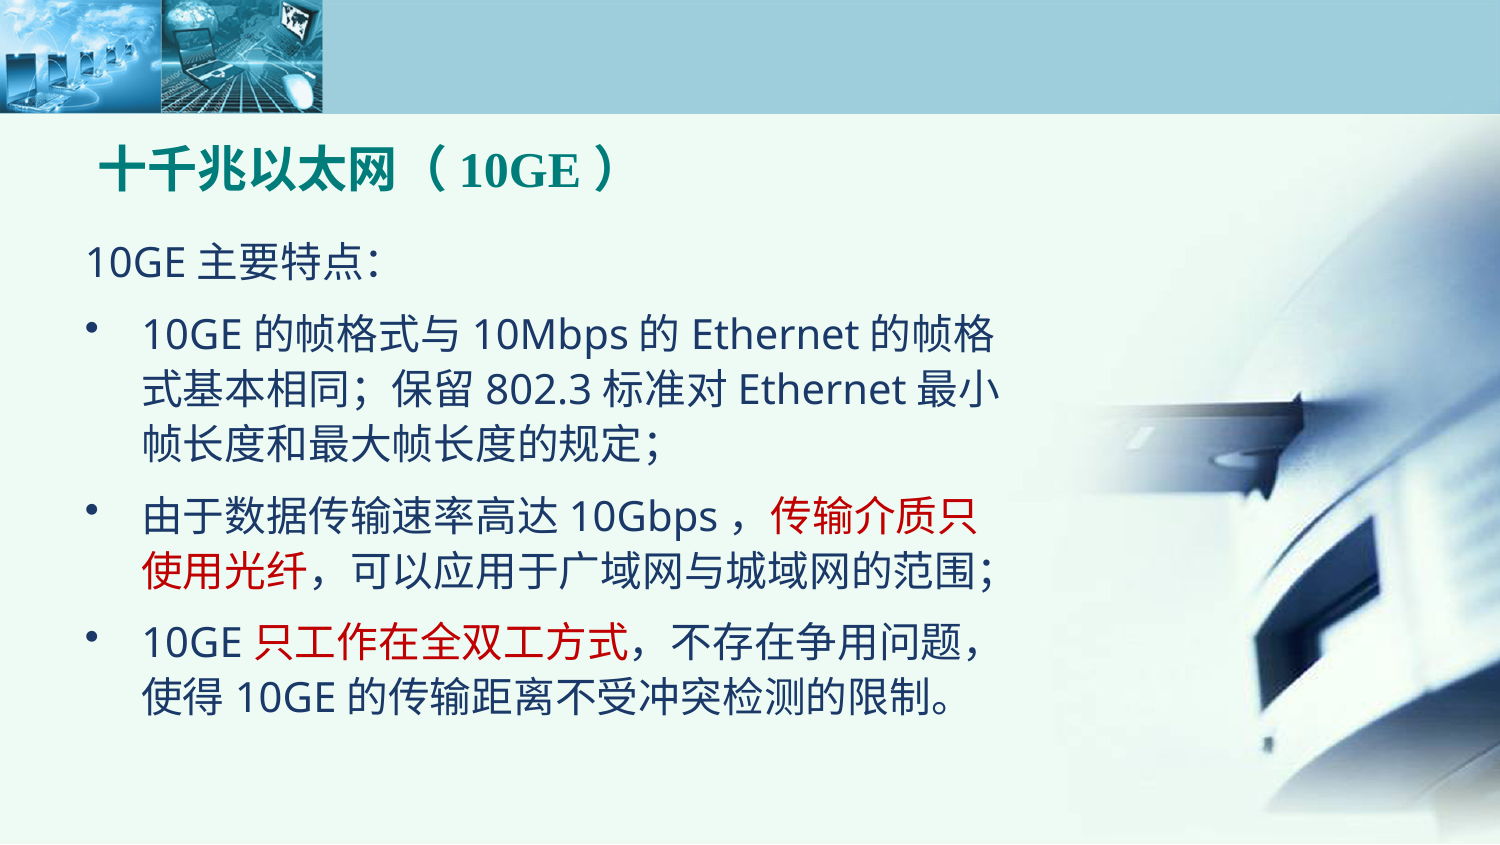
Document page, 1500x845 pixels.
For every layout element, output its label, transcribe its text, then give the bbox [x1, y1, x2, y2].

title 十千兆以太网（10GE） [81, 112, 1137, 223]
picture [0, 0, 1500, 844]
text_box 10GE主要特点： 10GE的帧格式与10Mbps的Ethernet的帧格式基本相同；保留802.3标准对Ethernet最小帧长度和最大帧长度的规定； 由于数据传输速率高达10Gbps，传输介质只使用光纤，可以应用于广域网与城域网的范围； 10GE只工作在全双工方式，不存在争用问题，使得10GE的传输距离不受冲突检测的限制。 [70, 228, 1034, 786]
